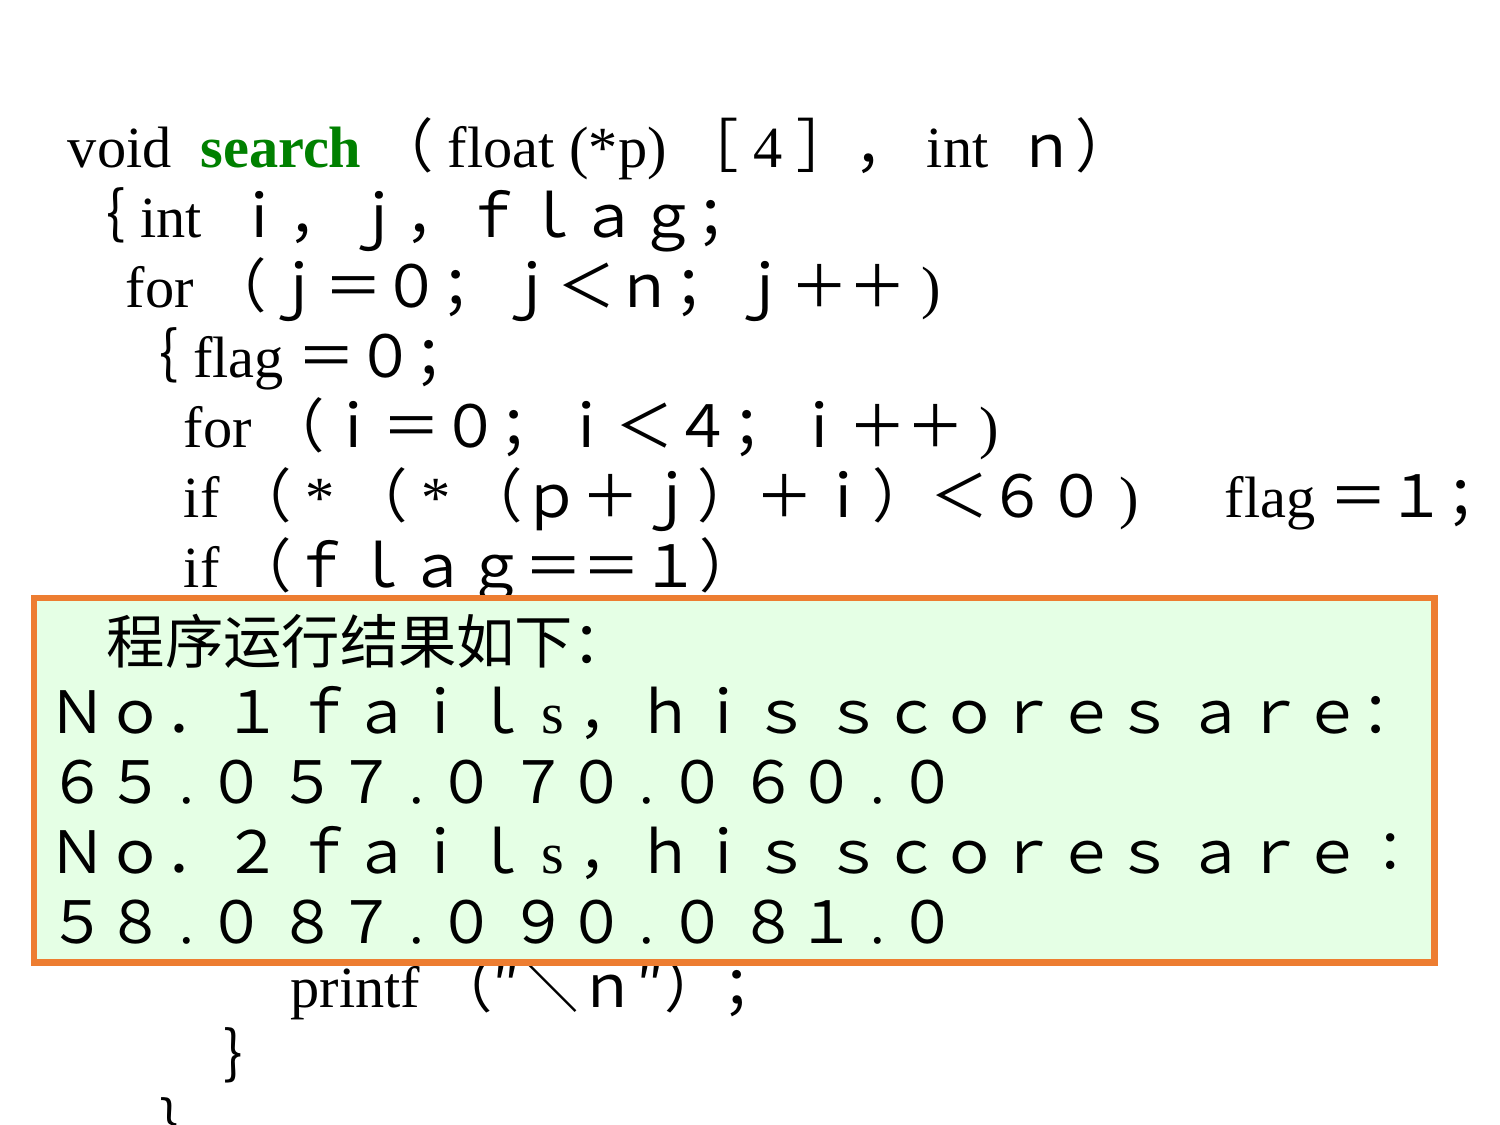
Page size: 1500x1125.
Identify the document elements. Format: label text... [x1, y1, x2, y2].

text_box void search（float (*p)［4］，int ｎ） ｛int ｉ，ｊ，ｆｌａｇ； for（ｊ＝０；ｊ＜ｎ；ｊ＋＋) ｛flag＝０； for（ｉ＝０；ｉ＜４；ｉ＋＋) if（*（*（ｐ＋ｊ）＋ｉ）＜６０) flag＝１； if（ｆｌａｇ＝＝１） { printf("No.%d fails，his scores are:＼n"，j+1); for（ｉ＝０；ｉ＜４；ｉ＋＋） printf（″%５.１ｆ″，*(*(ｐ＋ｊ)＋ｉ))； printf（″＼ｎ″）； ｝ ｝ ｝ [53, 101, 1465, 1125]
text_box 程序运行结果如下： Ｎｏ．１ ｆａｉｌs，ｈｉｓ ｓｃｏｒｅｓ ａｒｅ： ６５.０ ５７.０ ７０.０ ６０.０ Ｎｏ．２ ｆａｉｌs，ｈｉｓ ｓｃｏｒｅｓ ａｒｅ∶ ５８.０ ８７.０ ９０.０ ８１.０ [33, 597, 1435, 963]
